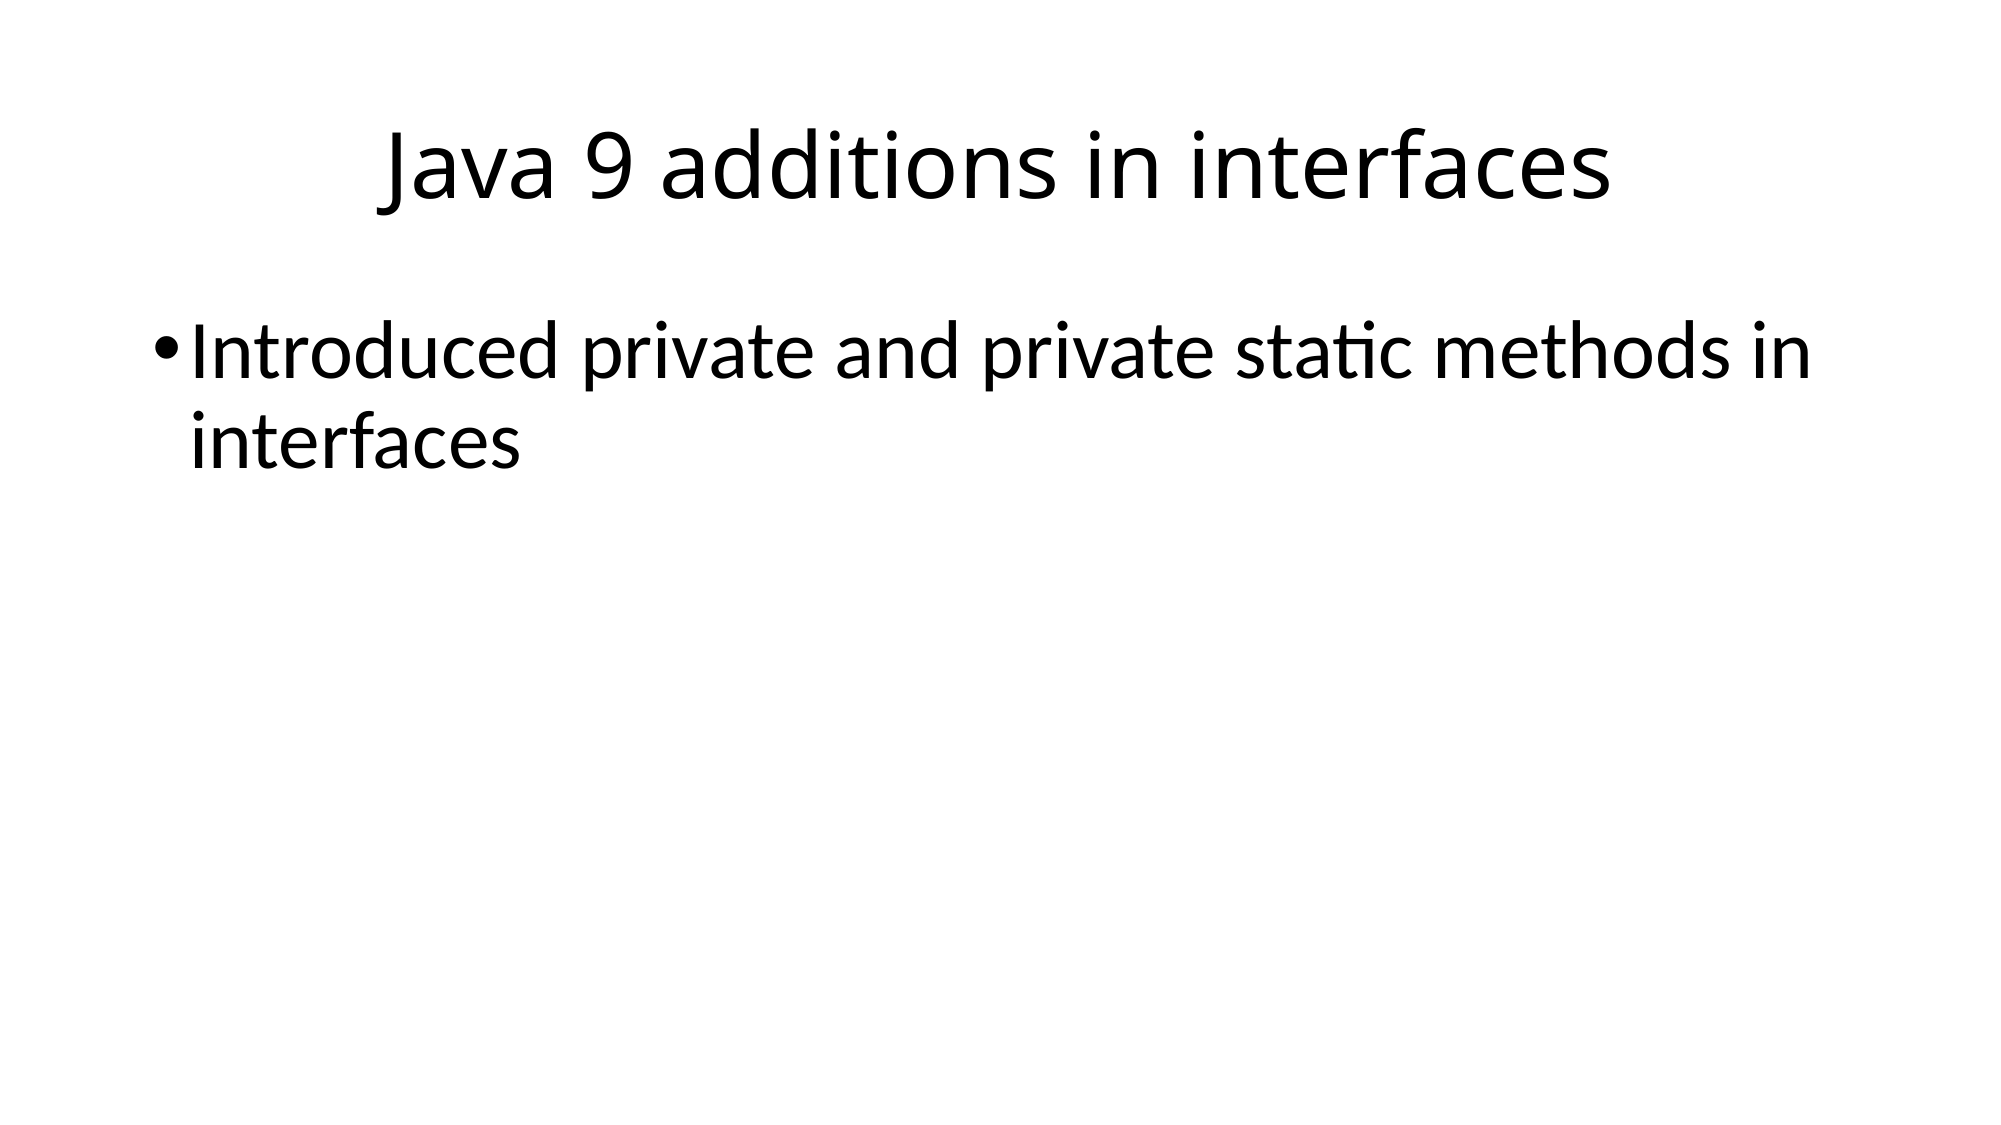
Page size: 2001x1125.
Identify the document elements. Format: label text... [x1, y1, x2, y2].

list Introduced private and private static methods in interfaces [137, 299, 1863, 753]
title Java 9 additions in interfaces [137, 59, 1863, 278]
